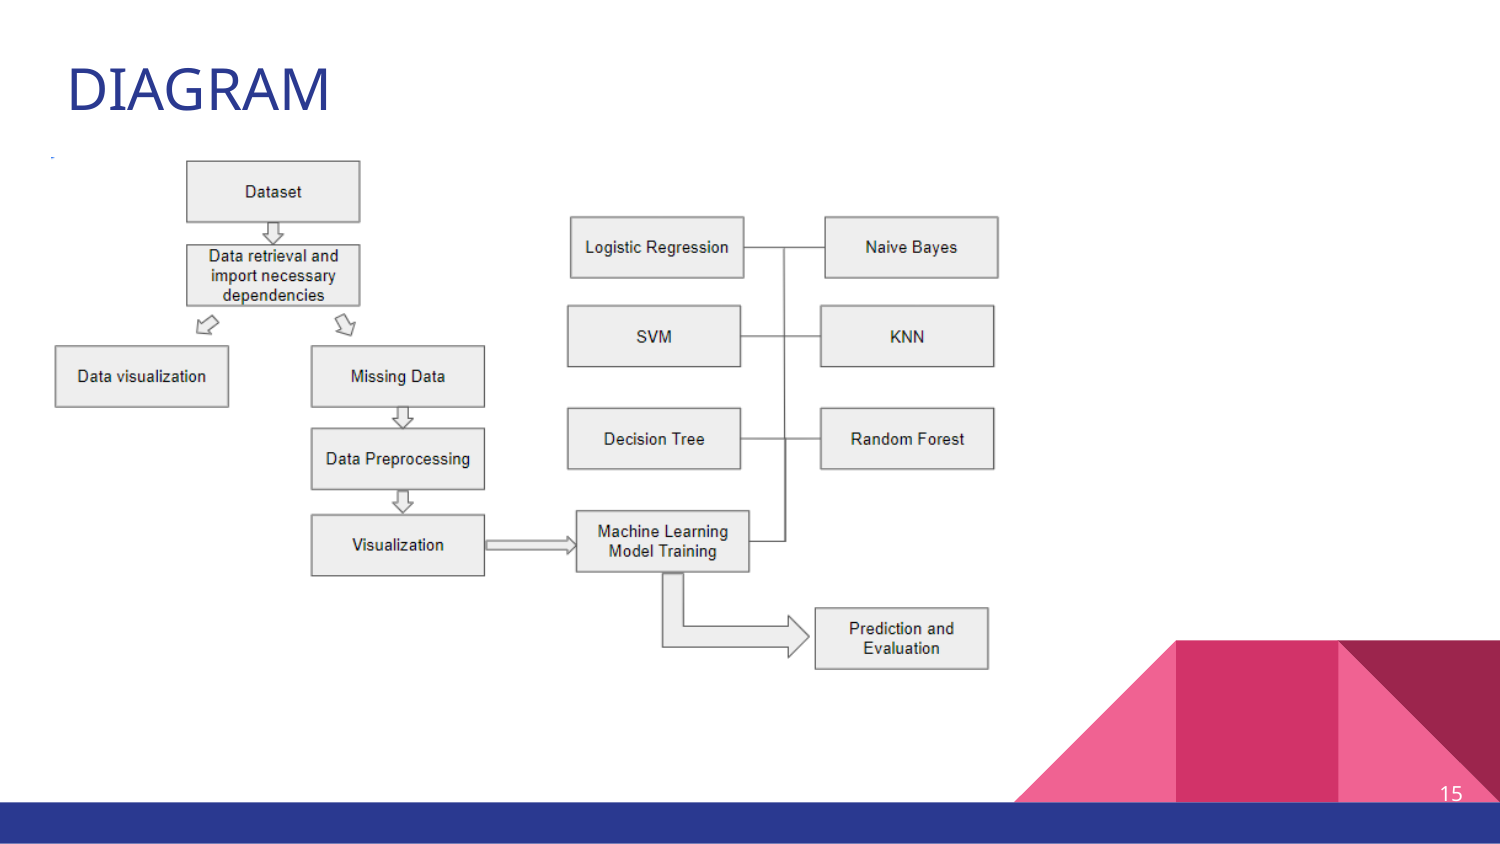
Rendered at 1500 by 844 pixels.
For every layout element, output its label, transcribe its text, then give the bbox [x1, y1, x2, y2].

title DIAGRAM [51, 37, 1449, 137]
slide_number 15 [1387, 762, 1478, 828]
picture [50, 157, 1062, 687]
